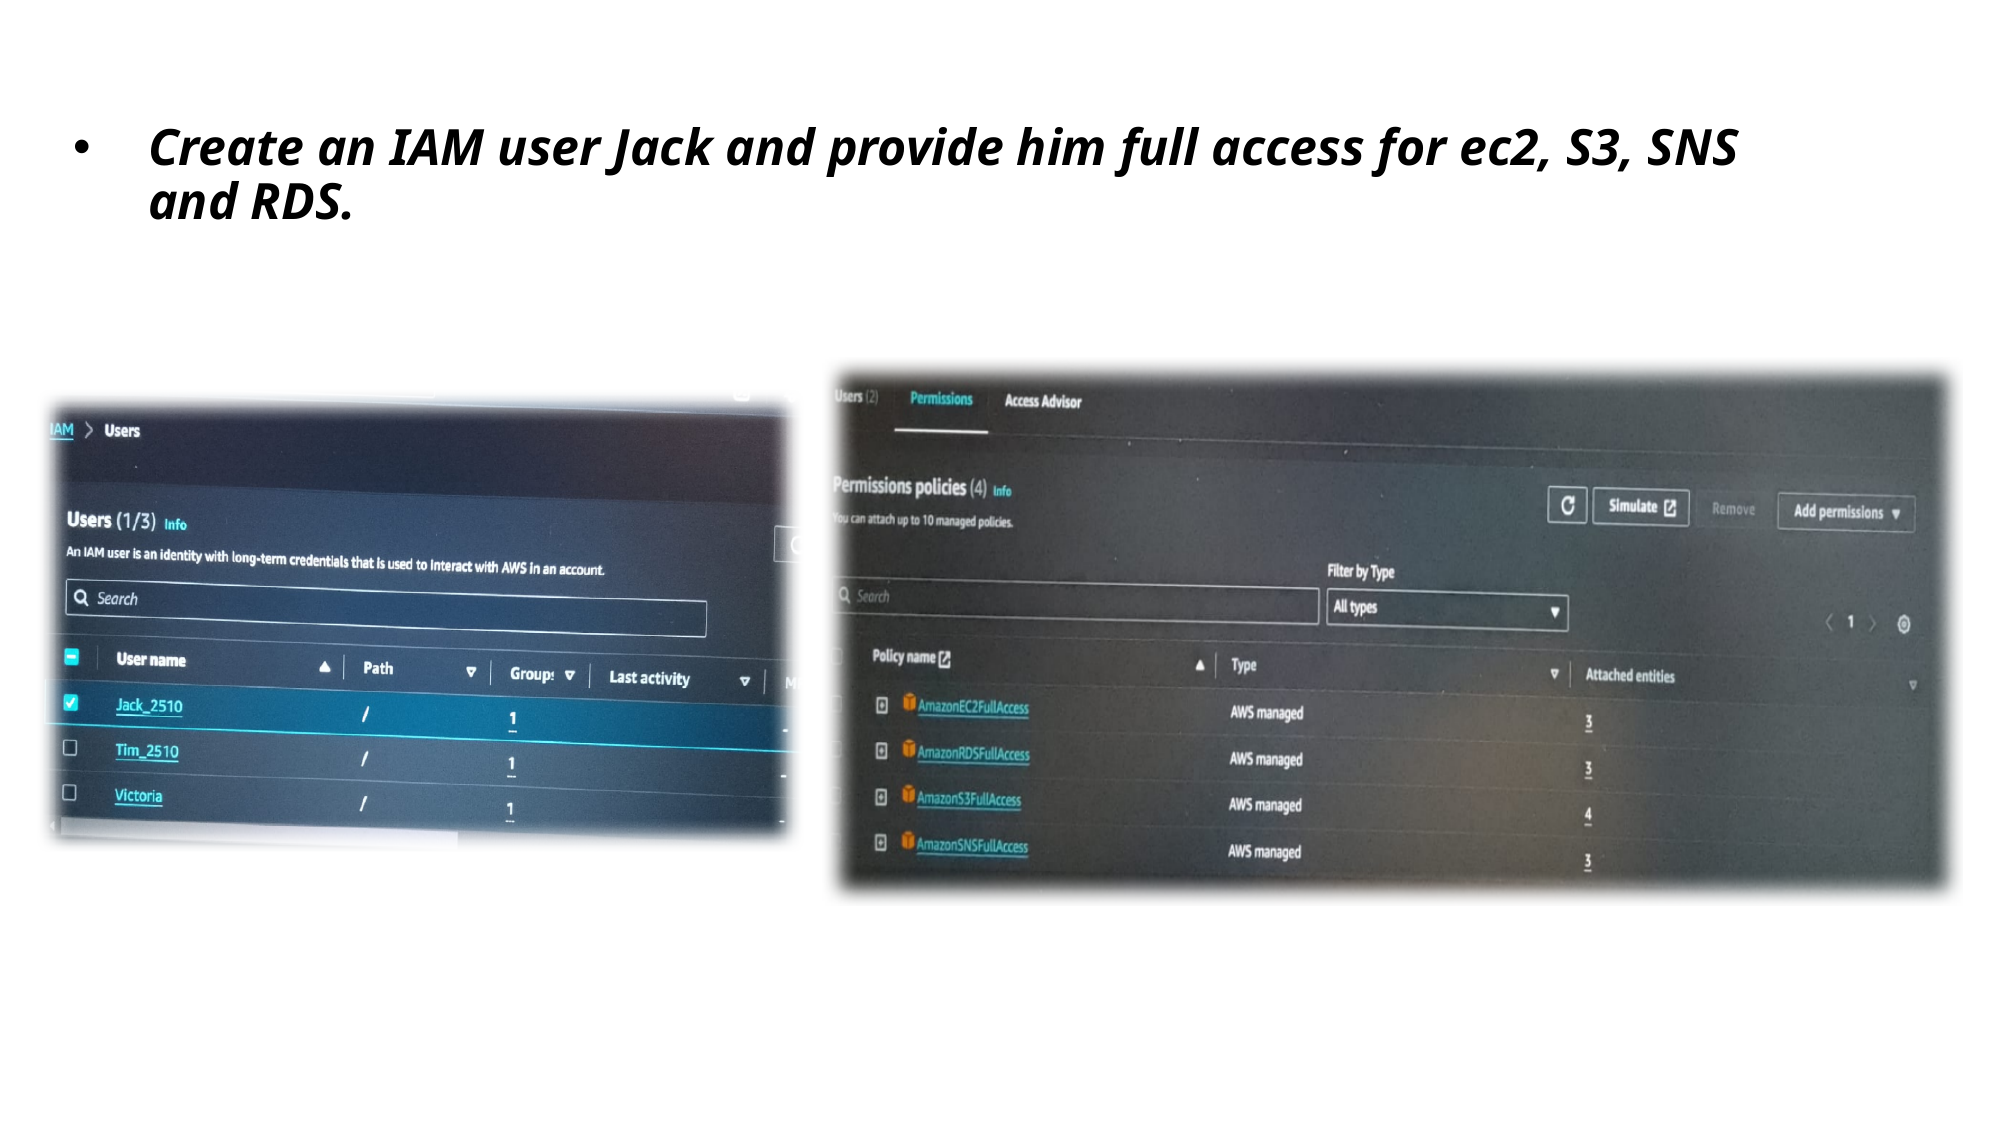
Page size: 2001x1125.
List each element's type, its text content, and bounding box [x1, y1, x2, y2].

title Create an IAM user Jack and provide him full access for ec2, S3, SNS and RDS. [58, 80, 1794, 273]
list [36, 389, 814, 852]
picture [814, 357, 1963, 906]
